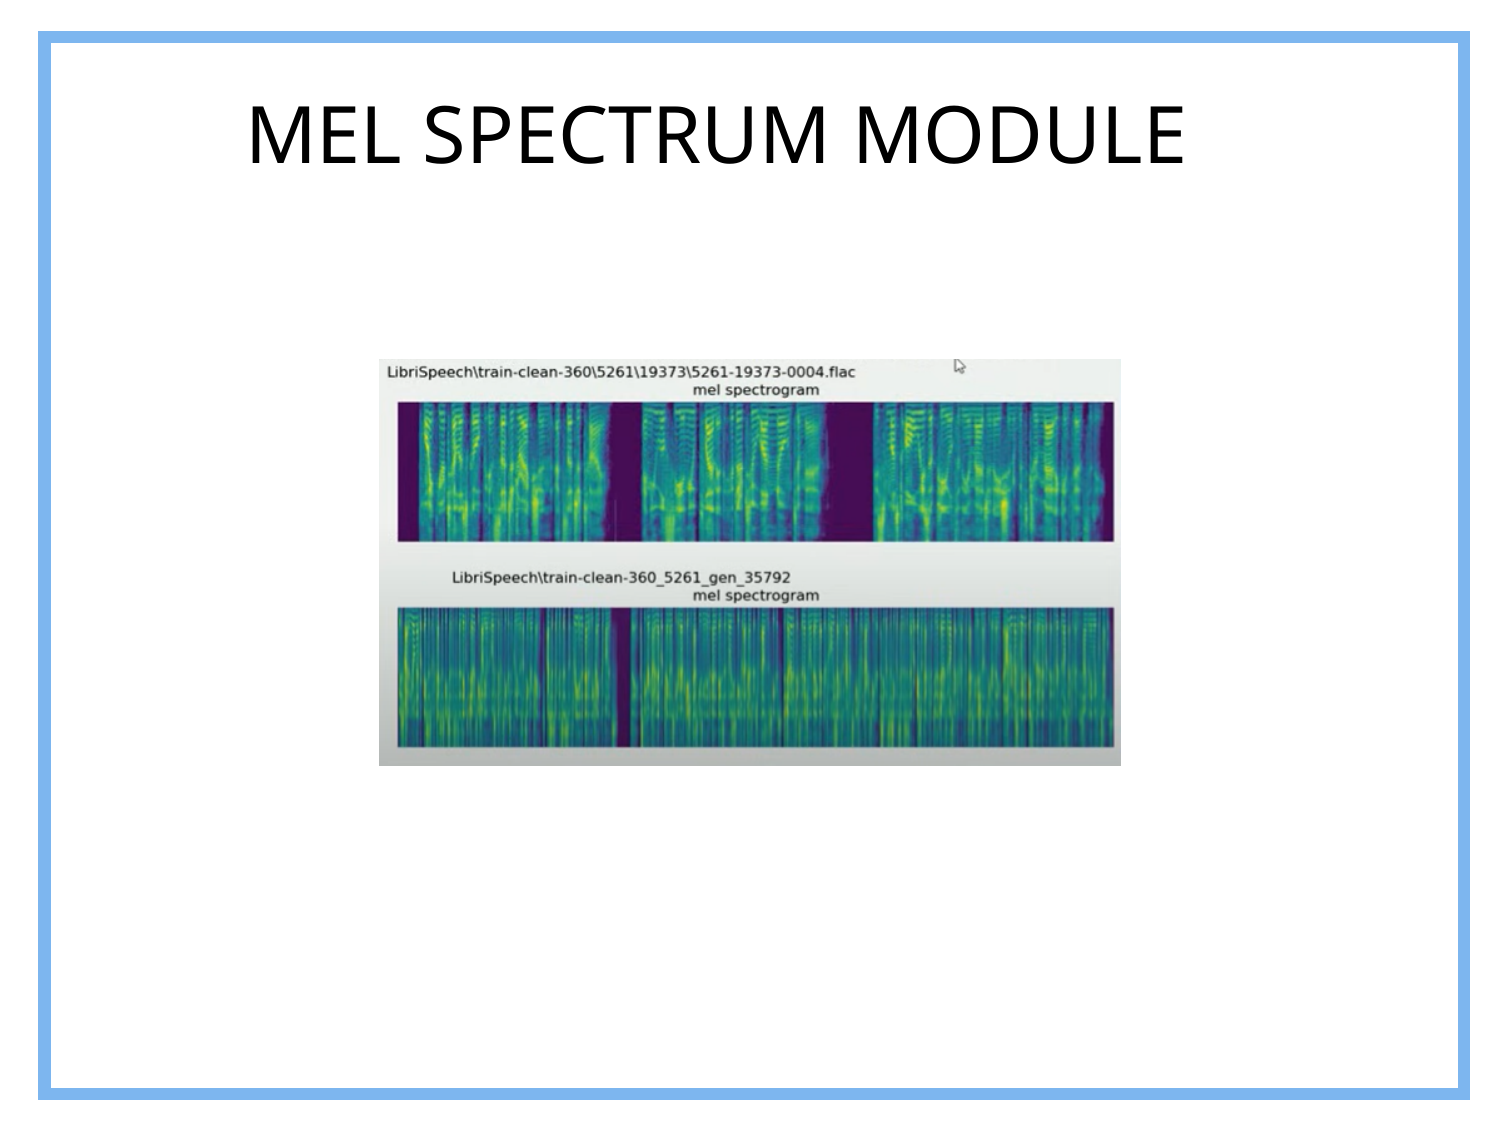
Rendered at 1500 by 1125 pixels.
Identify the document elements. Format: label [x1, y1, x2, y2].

picture [379, 359, 1121, 766]
text_box [44, 36, 1465, 1095]
